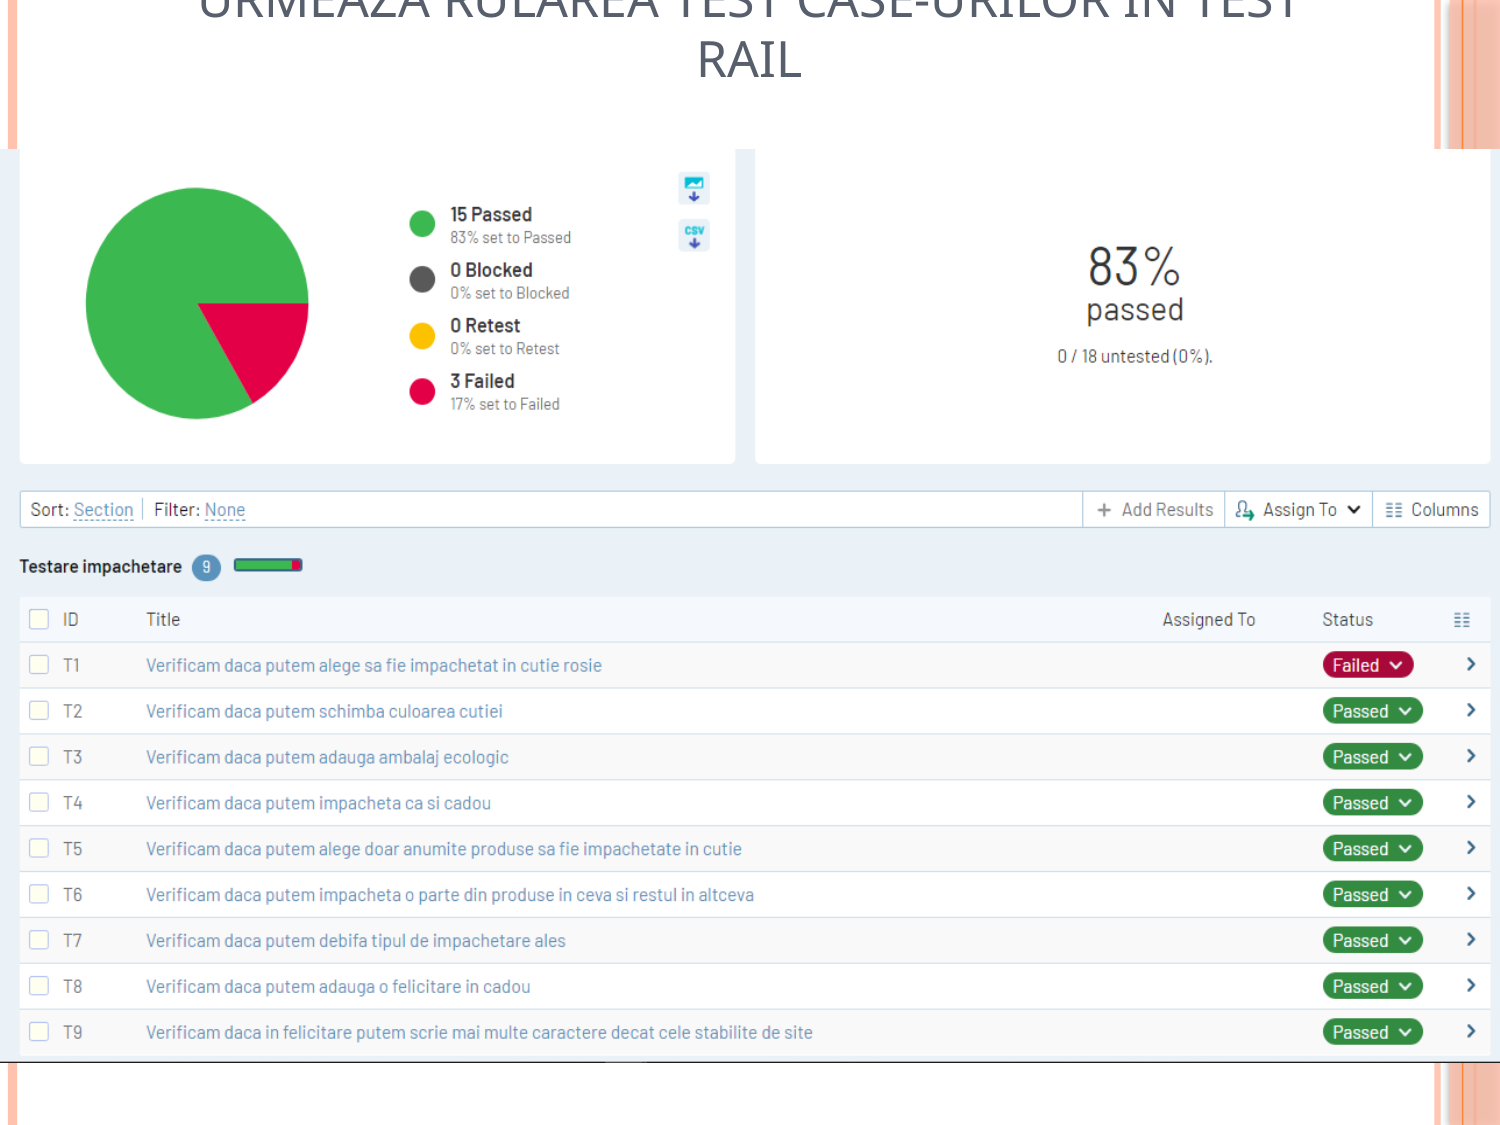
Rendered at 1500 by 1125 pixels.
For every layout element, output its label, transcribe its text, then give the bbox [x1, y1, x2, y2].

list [0, 149, 1500, 1063]
title Urmeaza rularea test case-urilor in TEST RAIL [137, 24, 1363, 95]
